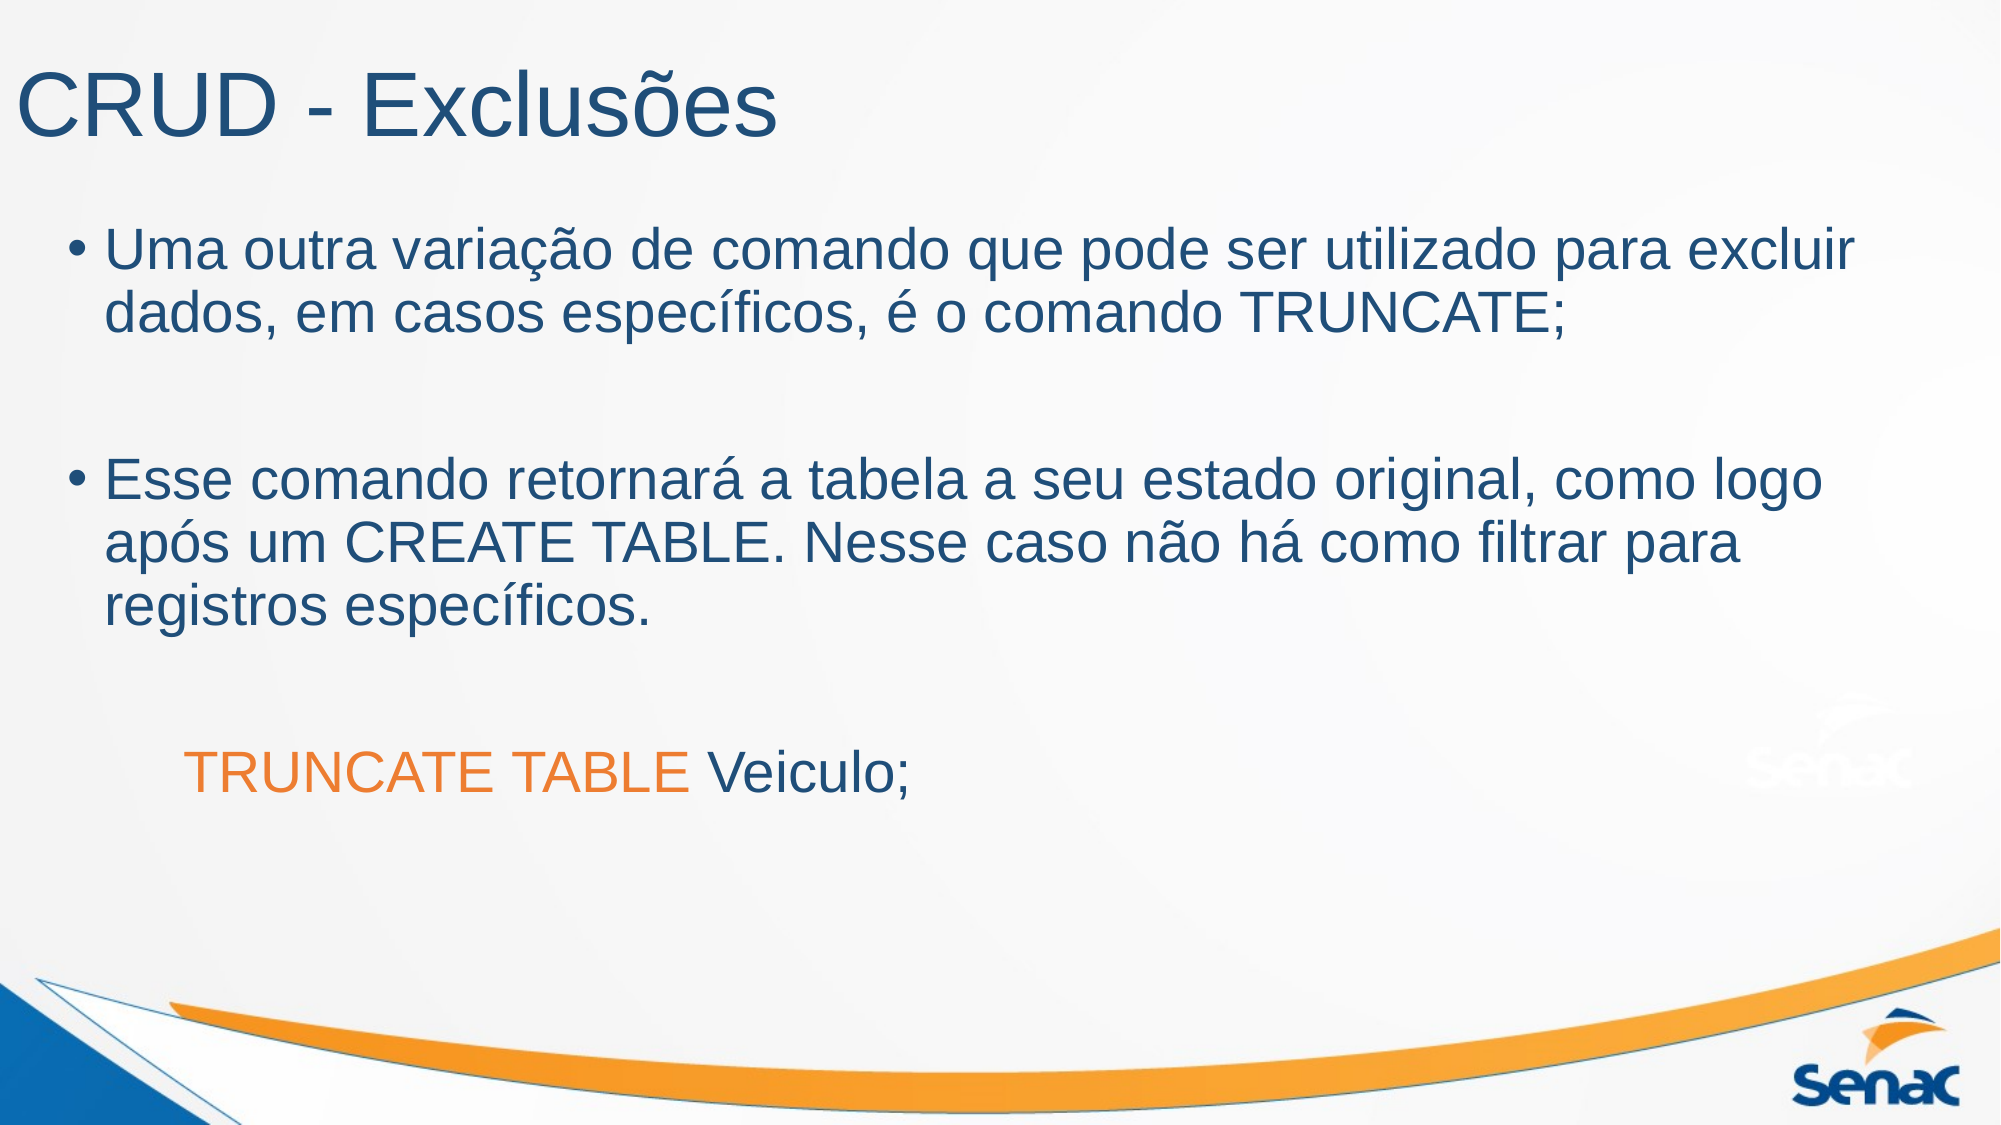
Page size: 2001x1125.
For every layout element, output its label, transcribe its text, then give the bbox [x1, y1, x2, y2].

picture [0, 0, 2001, 1125]
title CRUD - Exclusões [0, 36, 1973, 178]
list Uma outra variação de comando que pode ser utilizado para excluir dados, em casos específicos, é o comando TRUNCATE; Esse comando retornará a tabela a seu estado original, como logo após um CREATE TABLE. Nesse caso não há como filtrar para registros específicos. TRUNCATE TABLE Veiculo; [52, 211, 1973, 926]
